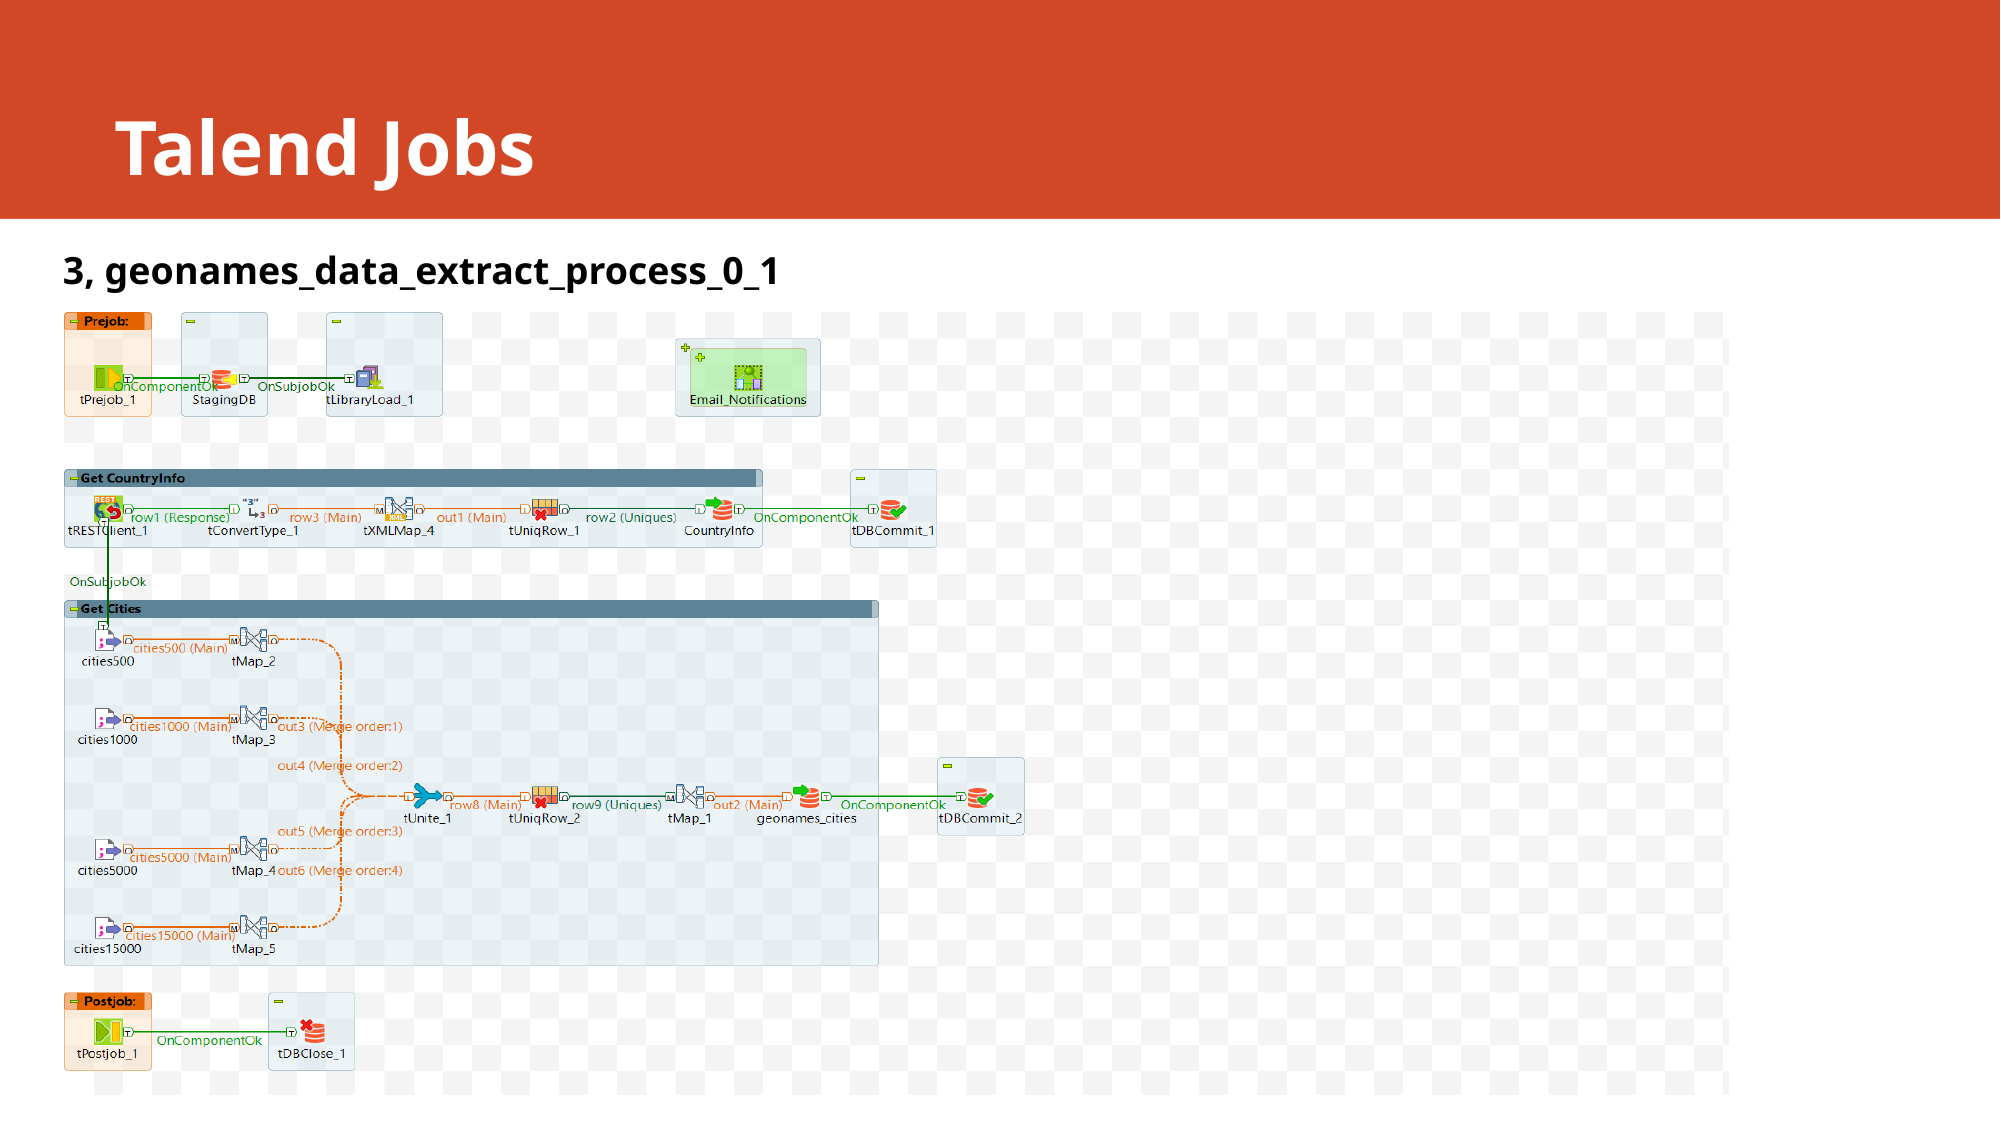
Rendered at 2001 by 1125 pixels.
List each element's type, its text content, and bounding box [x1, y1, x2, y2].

picture [64, 312, 1729, 1095]
text_box 3, geonames_data_extract_process_0_1 [48, 239, 816, 345]
title Talend Jobs [99, 0, 1863, 199]
